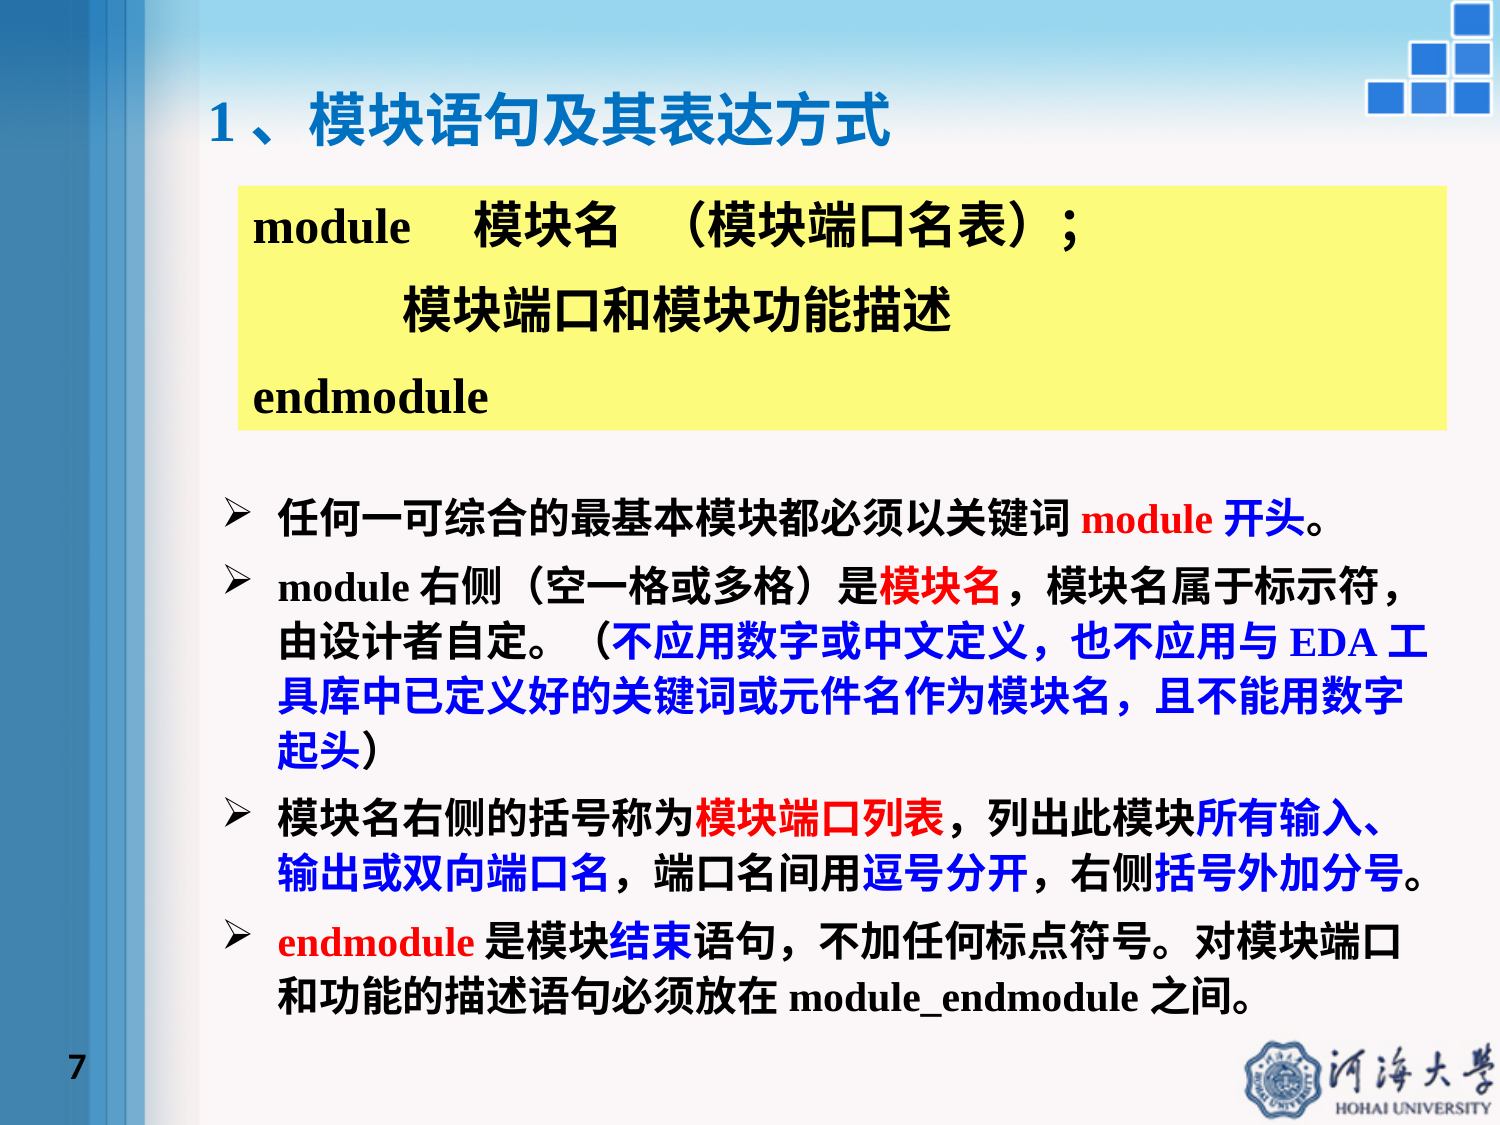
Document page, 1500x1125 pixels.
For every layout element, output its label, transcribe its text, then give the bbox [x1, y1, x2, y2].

text_box module 模块名 （模块端口名表）； 模块端口和模块功能描述 endmodule [237, 185, 1447, 431]
picture [0, 0, 1500, 1125]
text_box 7 [53, 1035, 148, 1103]
text_box 任何一可综合的最基本模块都必须以关键词module开头。 module右侧（空一格或多格）是模块名，模块名属于标示符，由设计者自定。（不应用数字或中文定义，也不应用与EDA工具库中已定义好的关键词或元件名作为模块名，且不能用数字起头） 模块名右侧的括号称为模块端口列表，列出此模块所有输入、输出或双向端口名，端口名间用逗号分开，右侧括号外加分号。 endmodule是模块结束语句，不加任何标点符号。对模块端口和功能的描述语句必须放在module_endmodule之间。 [206, 479, 1447, 1027]
text_box 1、模块语句及其表达方式 [192, 75, 1447, 161]
